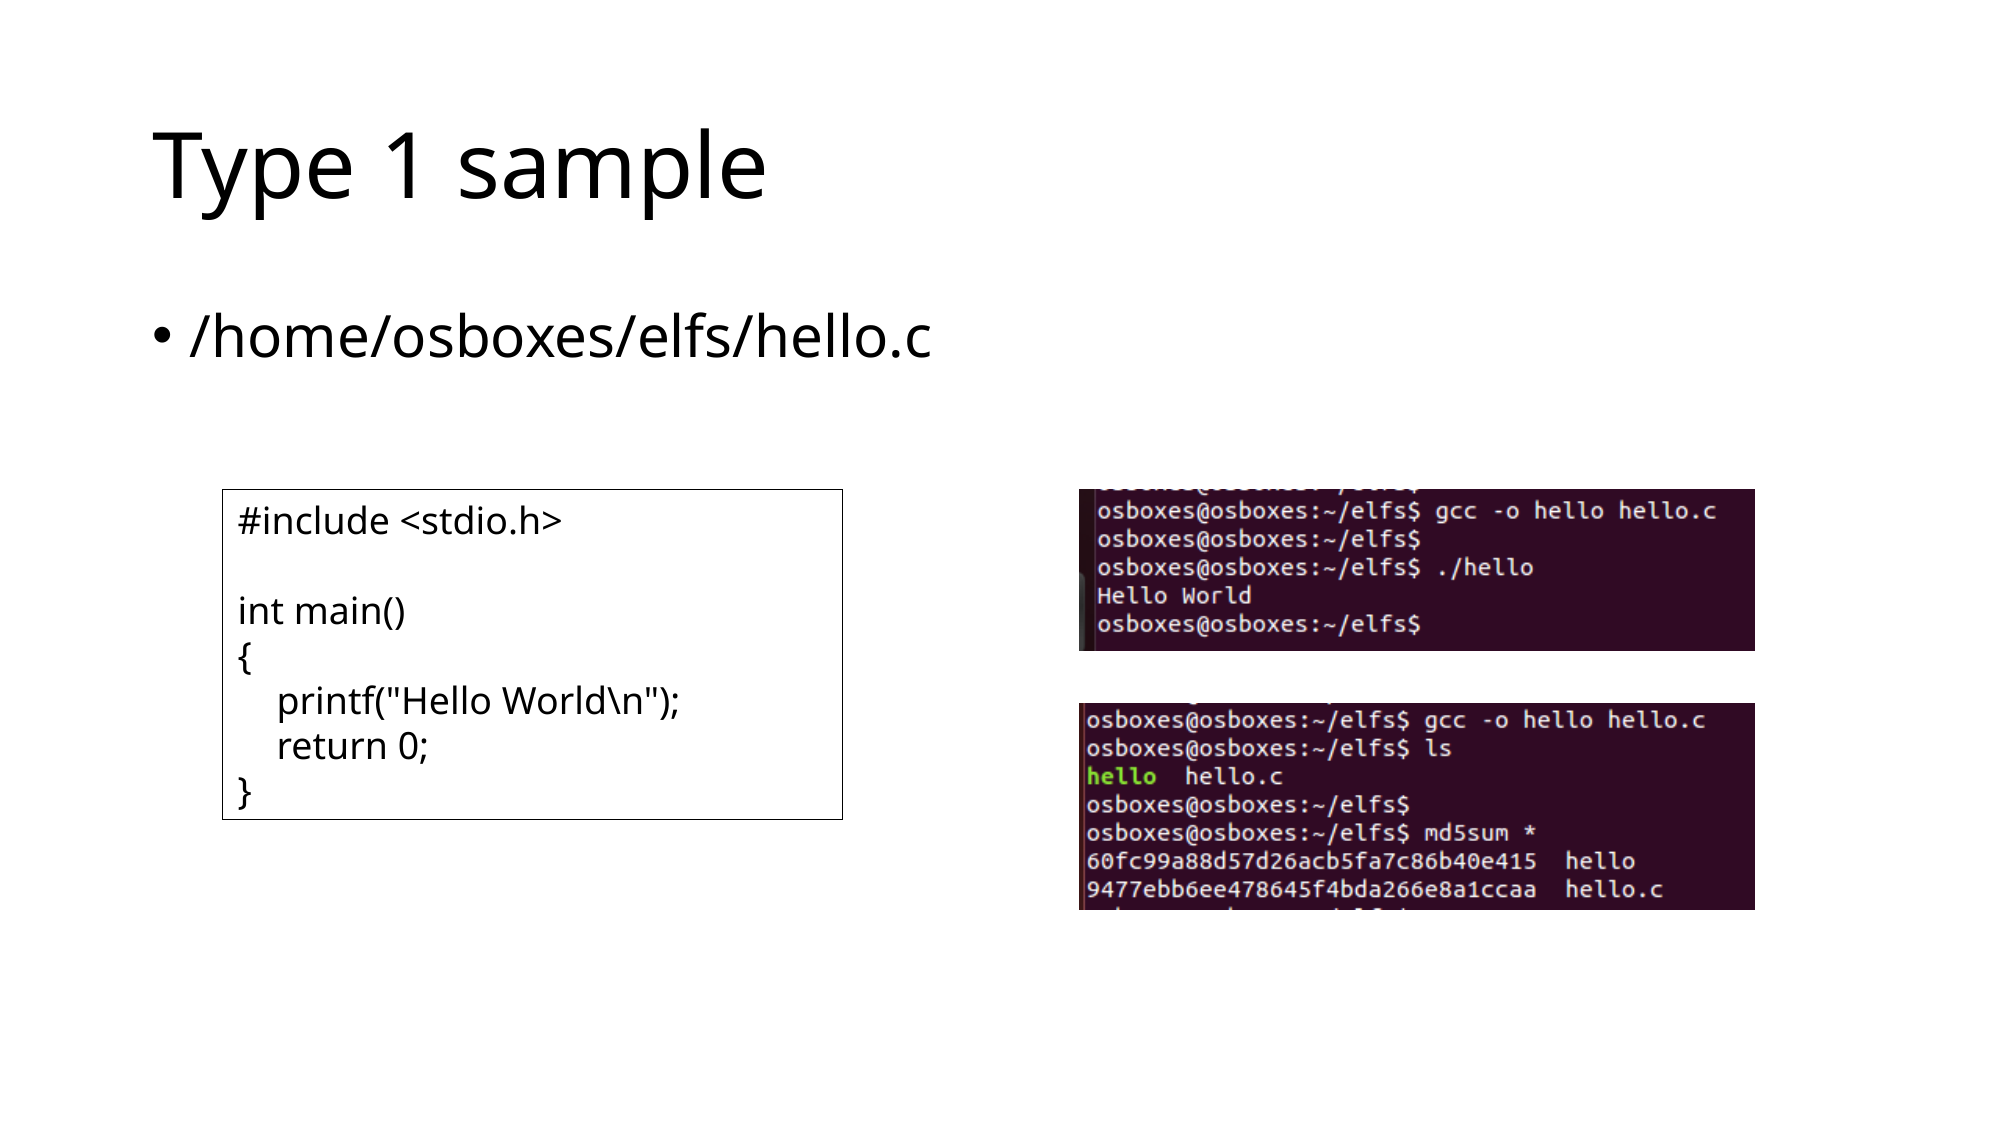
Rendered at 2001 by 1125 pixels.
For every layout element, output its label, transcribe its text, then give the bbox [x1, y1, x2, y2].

text_box #include <stdio.h> int main() { printf("Hello World\n"); return 0; } [222, 489, 843, 820]
picture [1079, 703, 1755, 910]
list /home/osboxes/elfs/hello.c [137, 299, 1863, 1014]
title Type 1 sample [137, 59, 1863, 278]
picture [1079, 489, 1755, 651]
